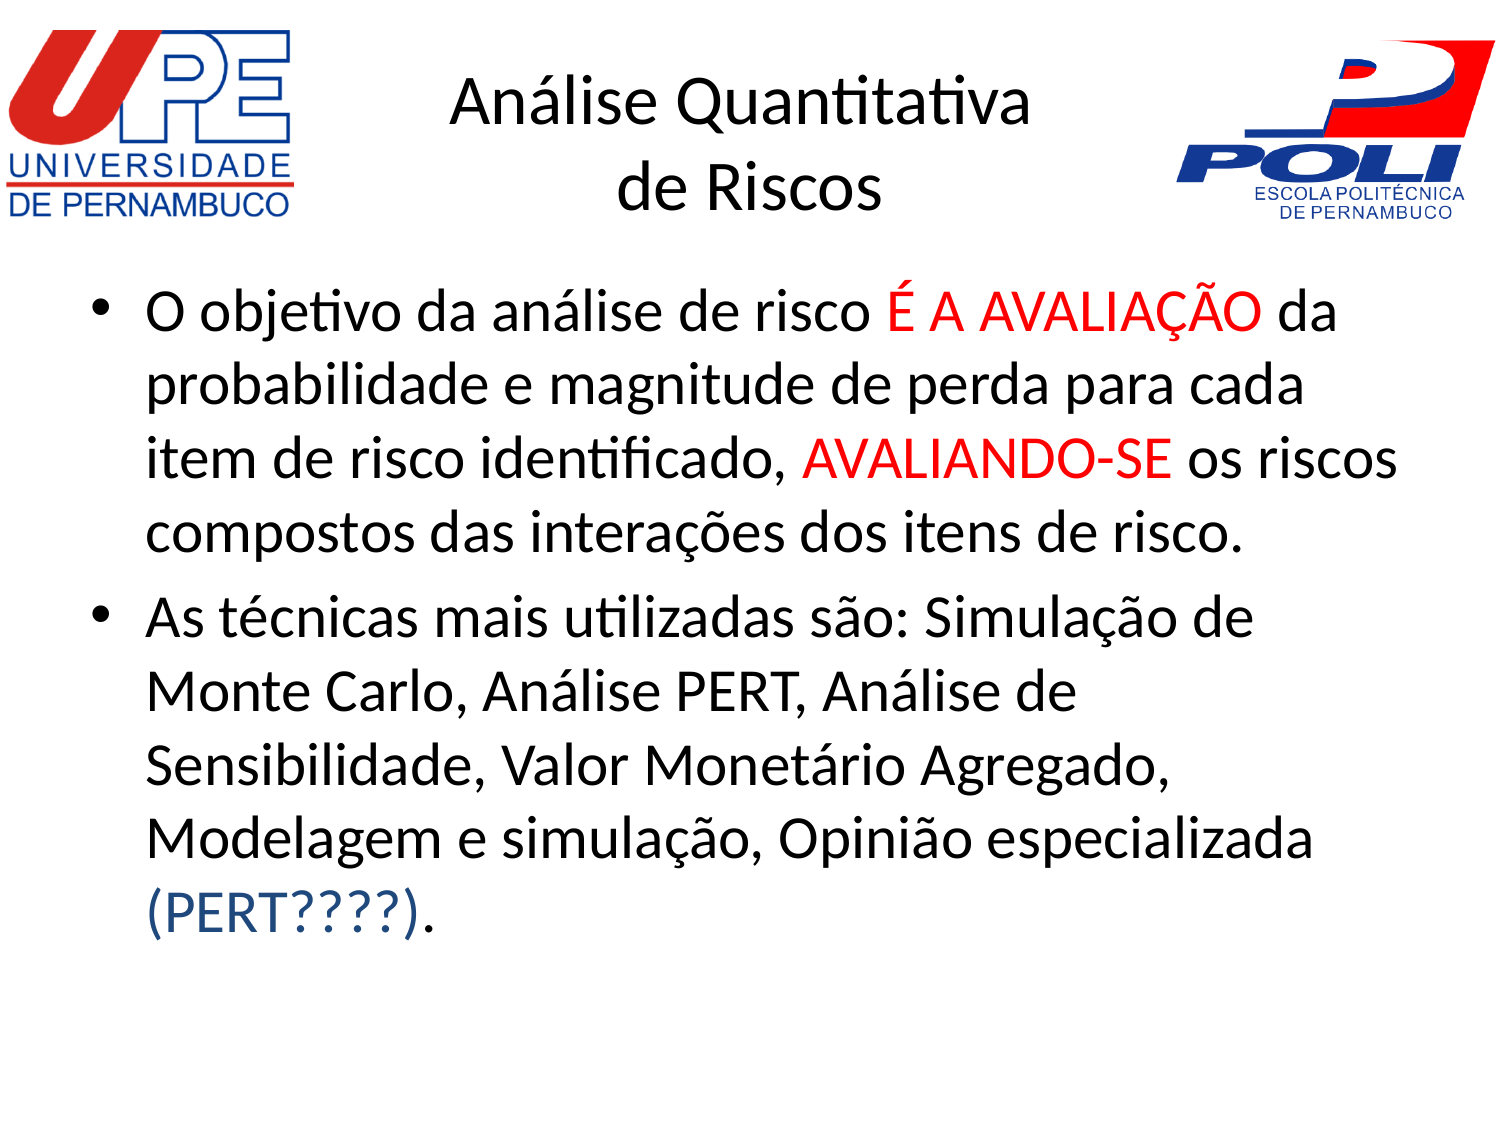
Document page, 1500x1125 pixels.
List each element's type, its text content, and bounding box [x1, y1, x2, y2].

picture [6, 30, 294, 217]
list O objetivo da análise de risco É A AVALIAÇÃO da probabilidade e magnitude de perda para cada item de risco identificado, AVALIANDO-SE os riscos compostos das interações dos itens de risco. As técnicas mais utilizadas são: Simulação de Monte Carlo, Análise PERT, Análise de Sensibilidade, Valor Monetário Agregado, Modelagem e simulação, Opinião especializada (PERT????). [75, 262, 1425, 1005]
title Análise Quantitativa de Riscos [75, 45, 1148, 233]
picture [1151, 6, 1497, 228]
